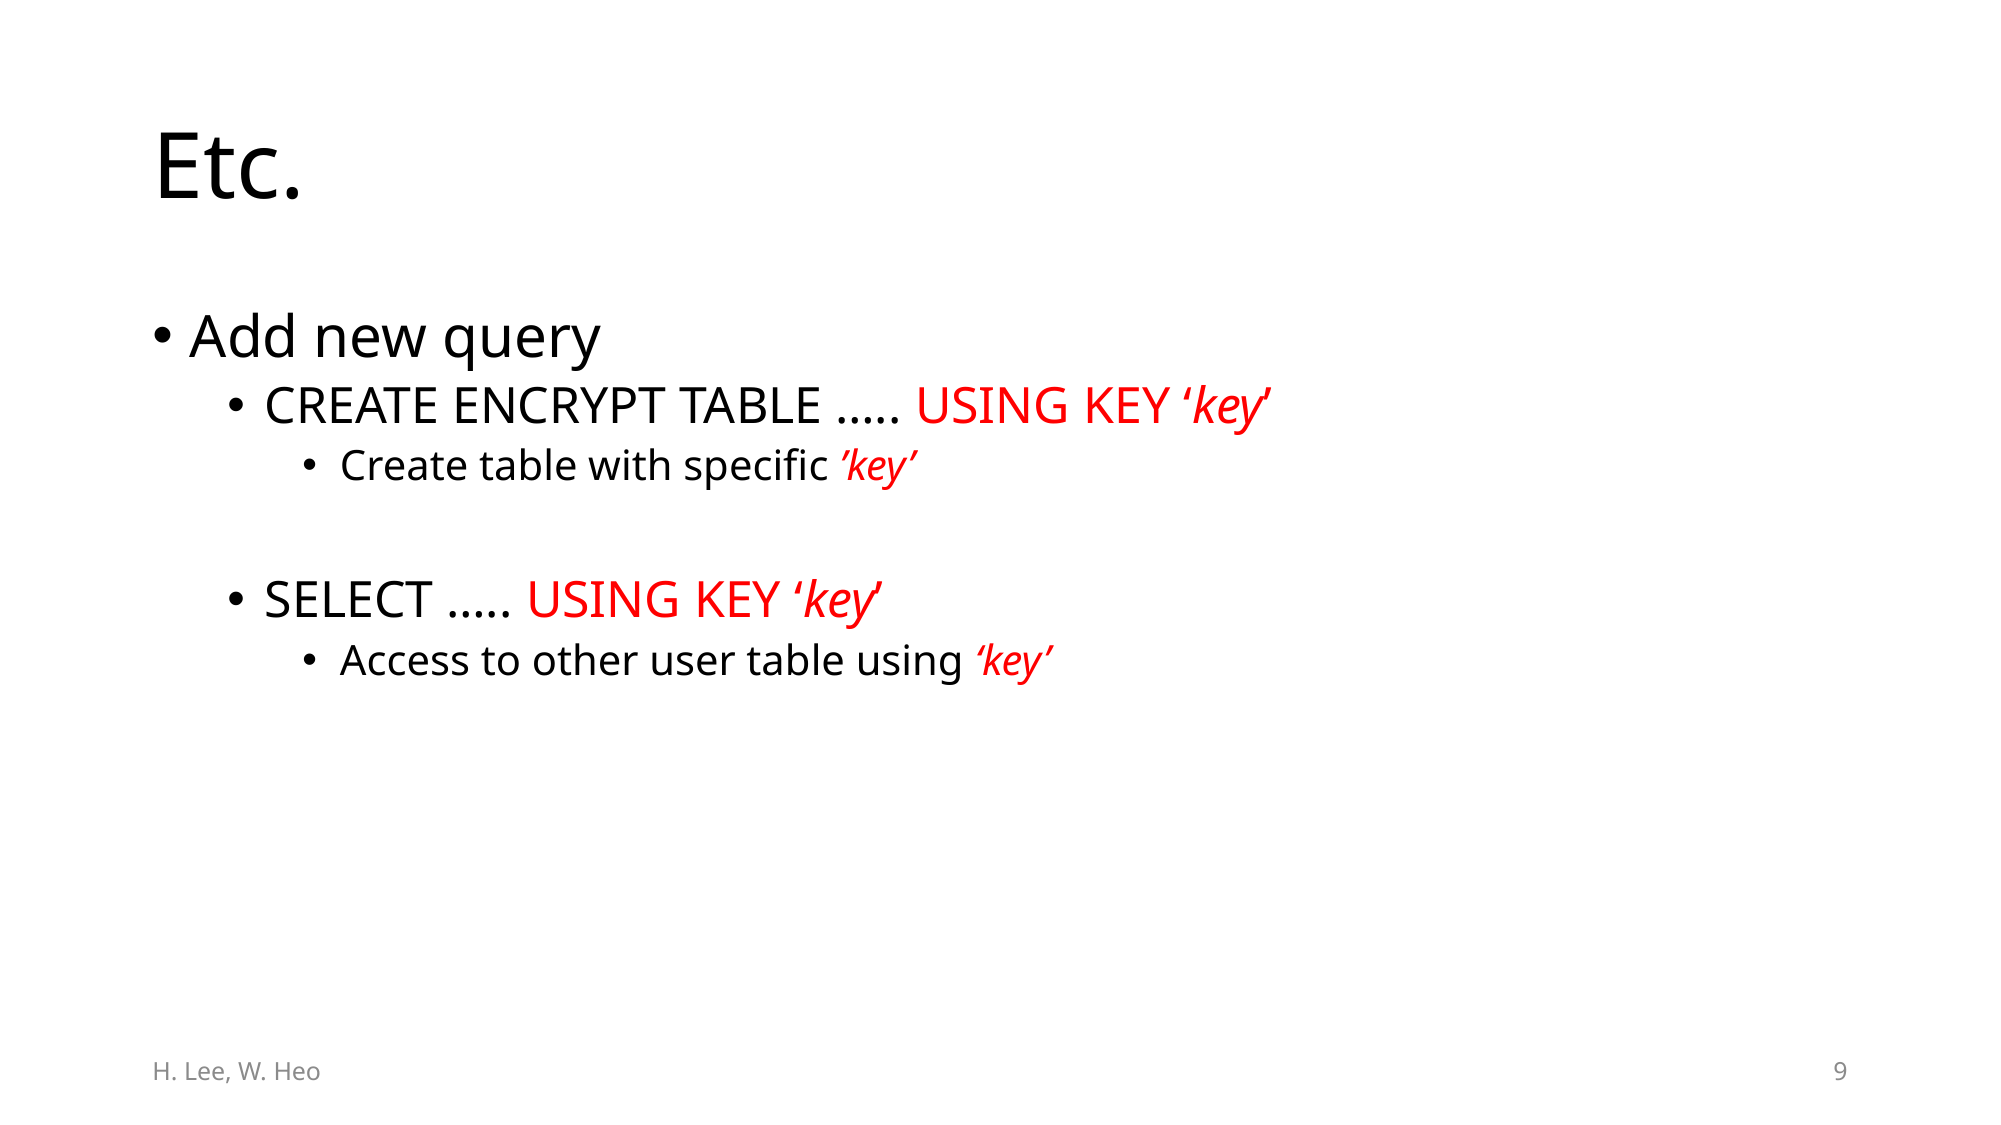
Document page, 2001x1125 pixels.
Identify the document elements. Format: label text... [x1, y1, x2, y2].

title Etc. [137, 59, 1863, 278]
footer H. Lee, W. Heo [137, 1042, 813, 1103]
list Add new query CREATE ENCRYPT TABLE ….. USING KEY ‘key’ Create table with specific ’key’ SELECT ….. USING KEY ‘key’ Access to other user table using ‘key’ [137, 299, 1863, 1014]
slide_number 8 [1412, 1042, 1863, 1103]
